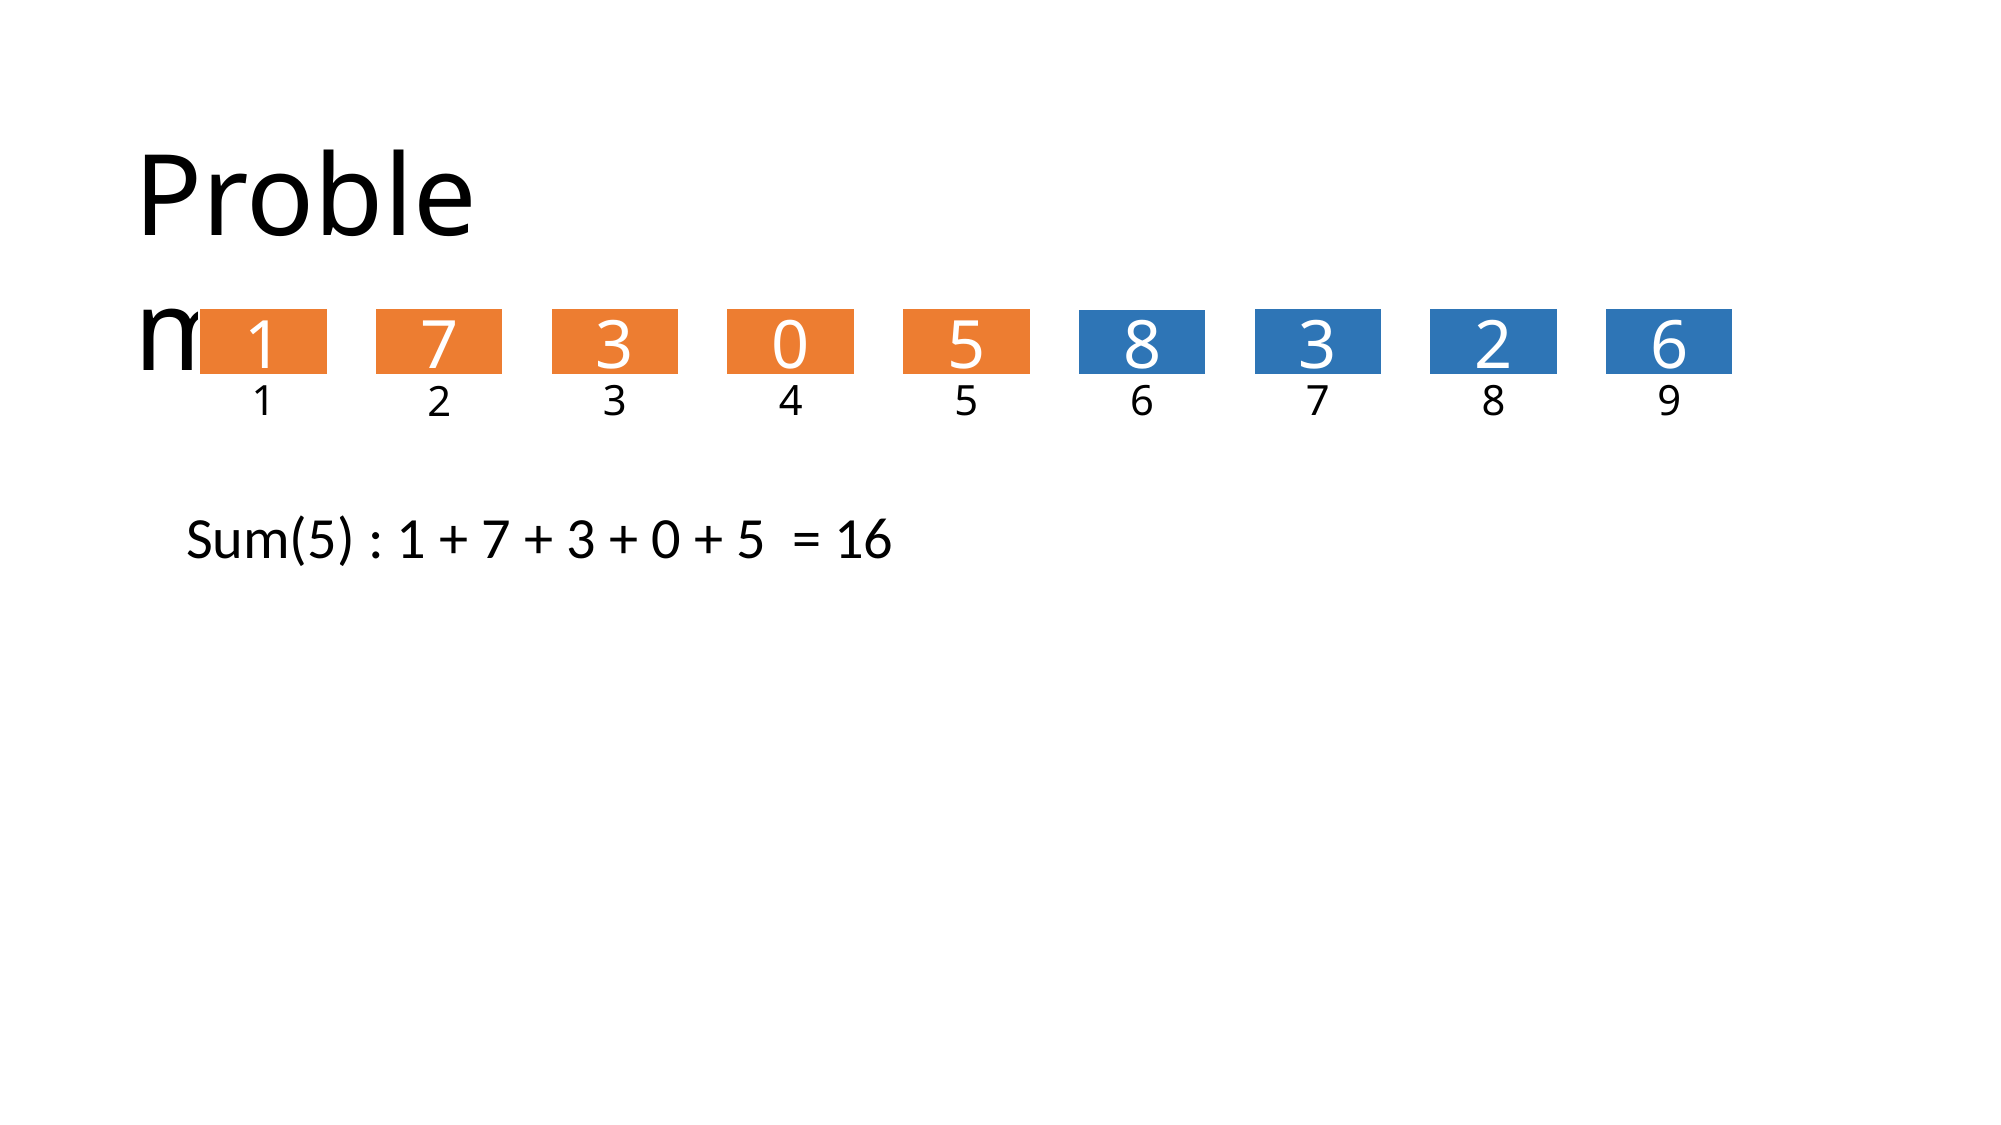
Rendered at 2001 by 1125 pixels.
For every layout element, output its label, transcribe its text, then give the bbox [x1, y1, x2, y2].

text_box Sum(5) : 1 + 7 + 3 + 0 + 5 = 16 [171, 492, 918, 578]
text_box 3 [550, 374, 680, 424]
text_box 5 [901, 307, 1032, 374]
text_box 1 [198, 307, 329, 374]
text_box 6 [1077, 374, 1207, 424]
text_box 3 [1253, 307, 1383, 374]
text_box 8 [1077, 308, 1207, 374]
text_box 7 [1253, 374, 1383, 424]
text_box 1 [198, 374, 329, 424]
text_box 4 [725, 374, 856, 424]
text_box 0 [725, 307, 856, 374]
text_box 2 [1428, 307, 1559, 374]
text_box 9 [1604, 374, 1735, 424]
text_box 3 [550, 307, 680, 374]
text_box 7 [374, 307, 505, 374]
text_box Problem [120, 115, 551, 401]
text_box 8 [1428, 374, 1559, 424]
text_box 6 [1604, 307, 1735, 374]
text_box 2 [374, 374, 505, 425]
text_box 5 [901, 374, 1032, 424]
